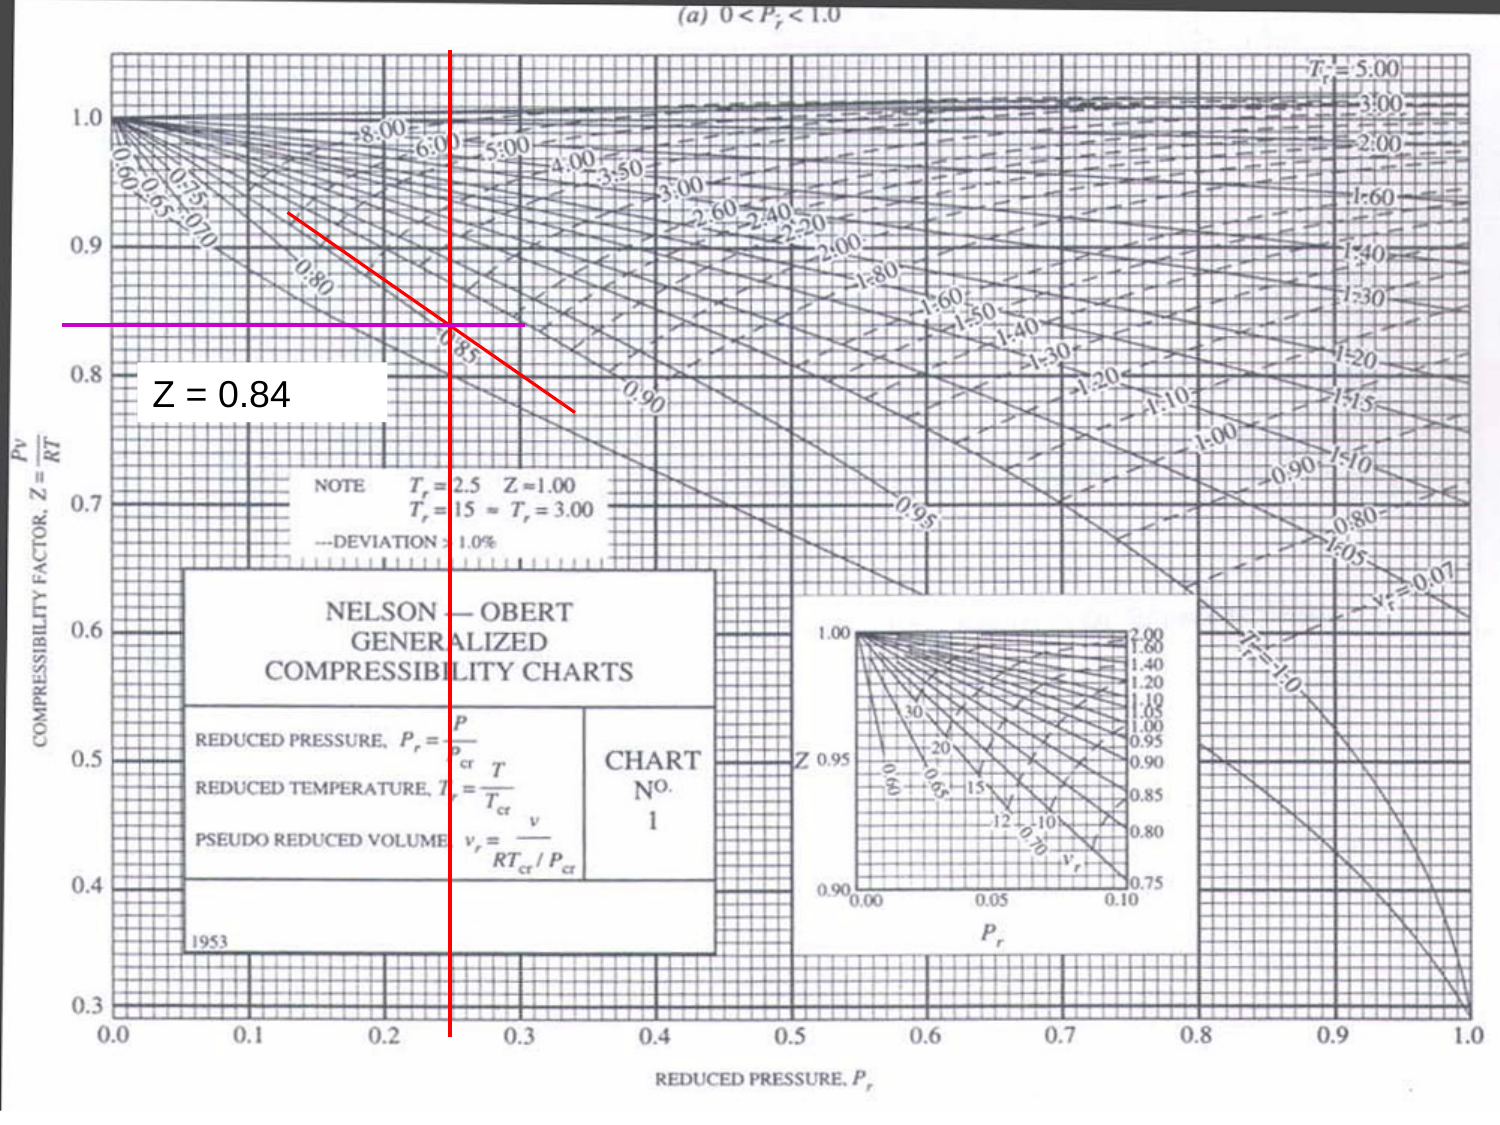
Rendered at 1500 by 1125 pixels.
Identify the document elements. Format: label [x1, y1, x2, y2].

picture [0, 0, 1500, 1125]
text_box [287, 212, 576, 413]
